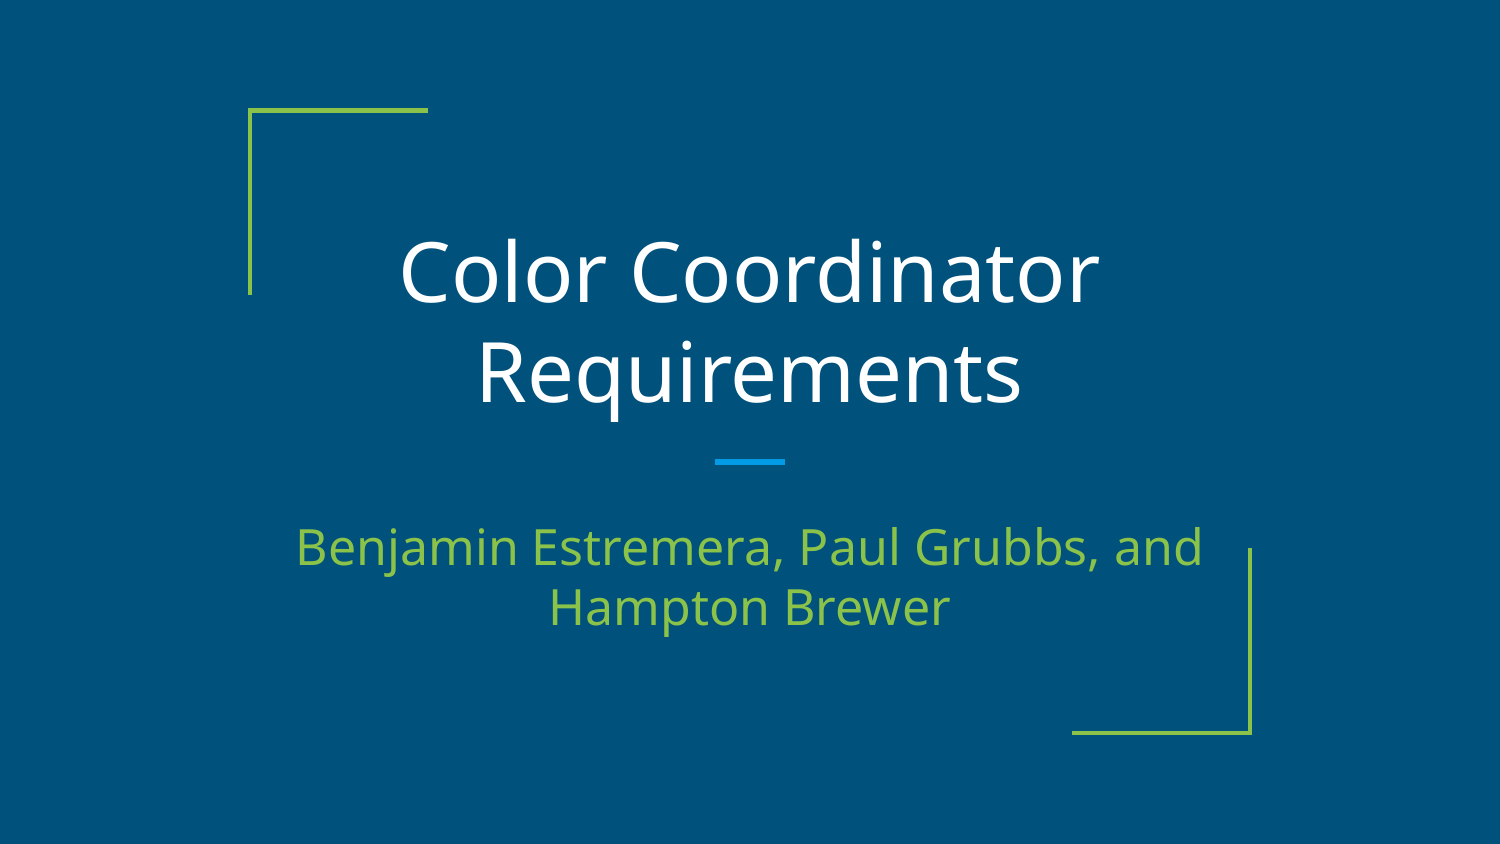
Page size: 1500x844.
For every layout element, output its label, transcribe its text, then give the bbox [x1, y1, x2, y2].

title Color Coordinator Requirements [275, 195, 1225, 435]
subtitle Benjamin Estremera, Paul Grubbs, and Hampton Brewer [275, 500, 1225, 650]
